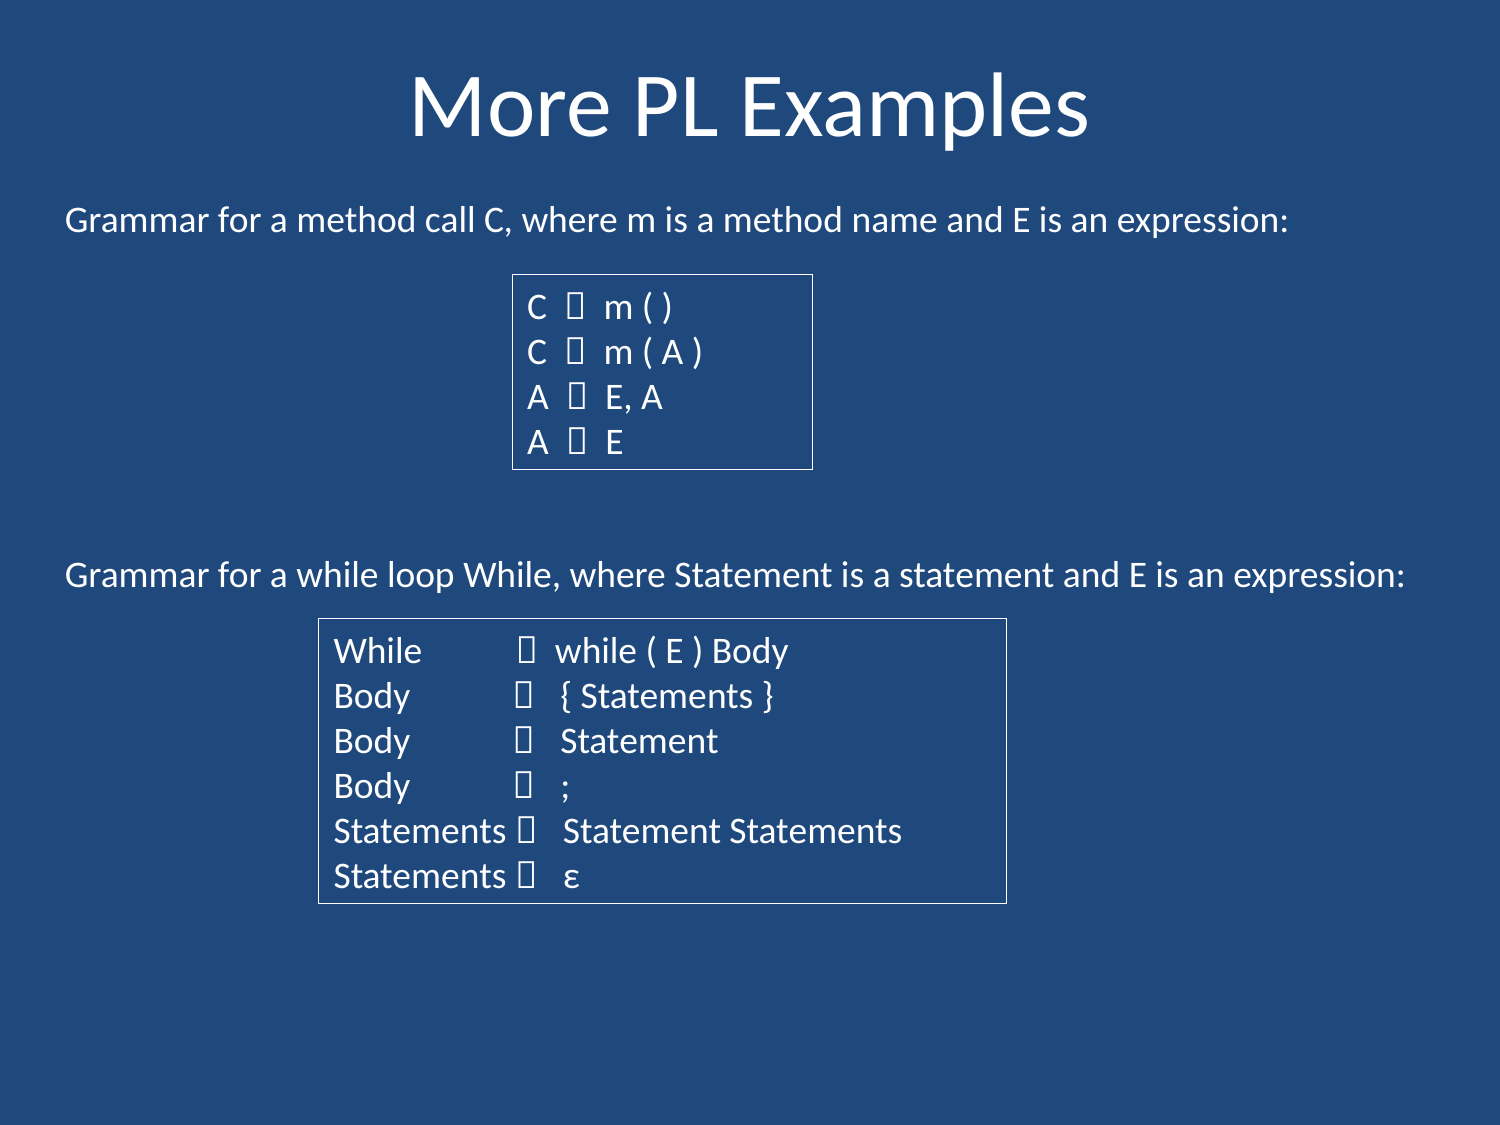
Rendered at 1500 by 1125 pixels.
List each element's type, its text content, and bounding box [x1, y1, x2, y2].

title More PL Examples [31, 0, 1469, 220]
text_box C  m ( ) C  m ( A ) A  E, A A  E [512, 274, 813, 470]
text_box Grammar for a while loop While, where Statement is a statement and E is an expression: [50, 542, 1450, 602]
text_box Grammar for a method call C, where m is a method name and E is an expression: [50, 187, 1450, 248]
text_box While  while ( E ) Body Body  { Statements } Body  Statement Body  ; Statements  Statement Statements Statements  ε [318, 618, 1007, 904]
